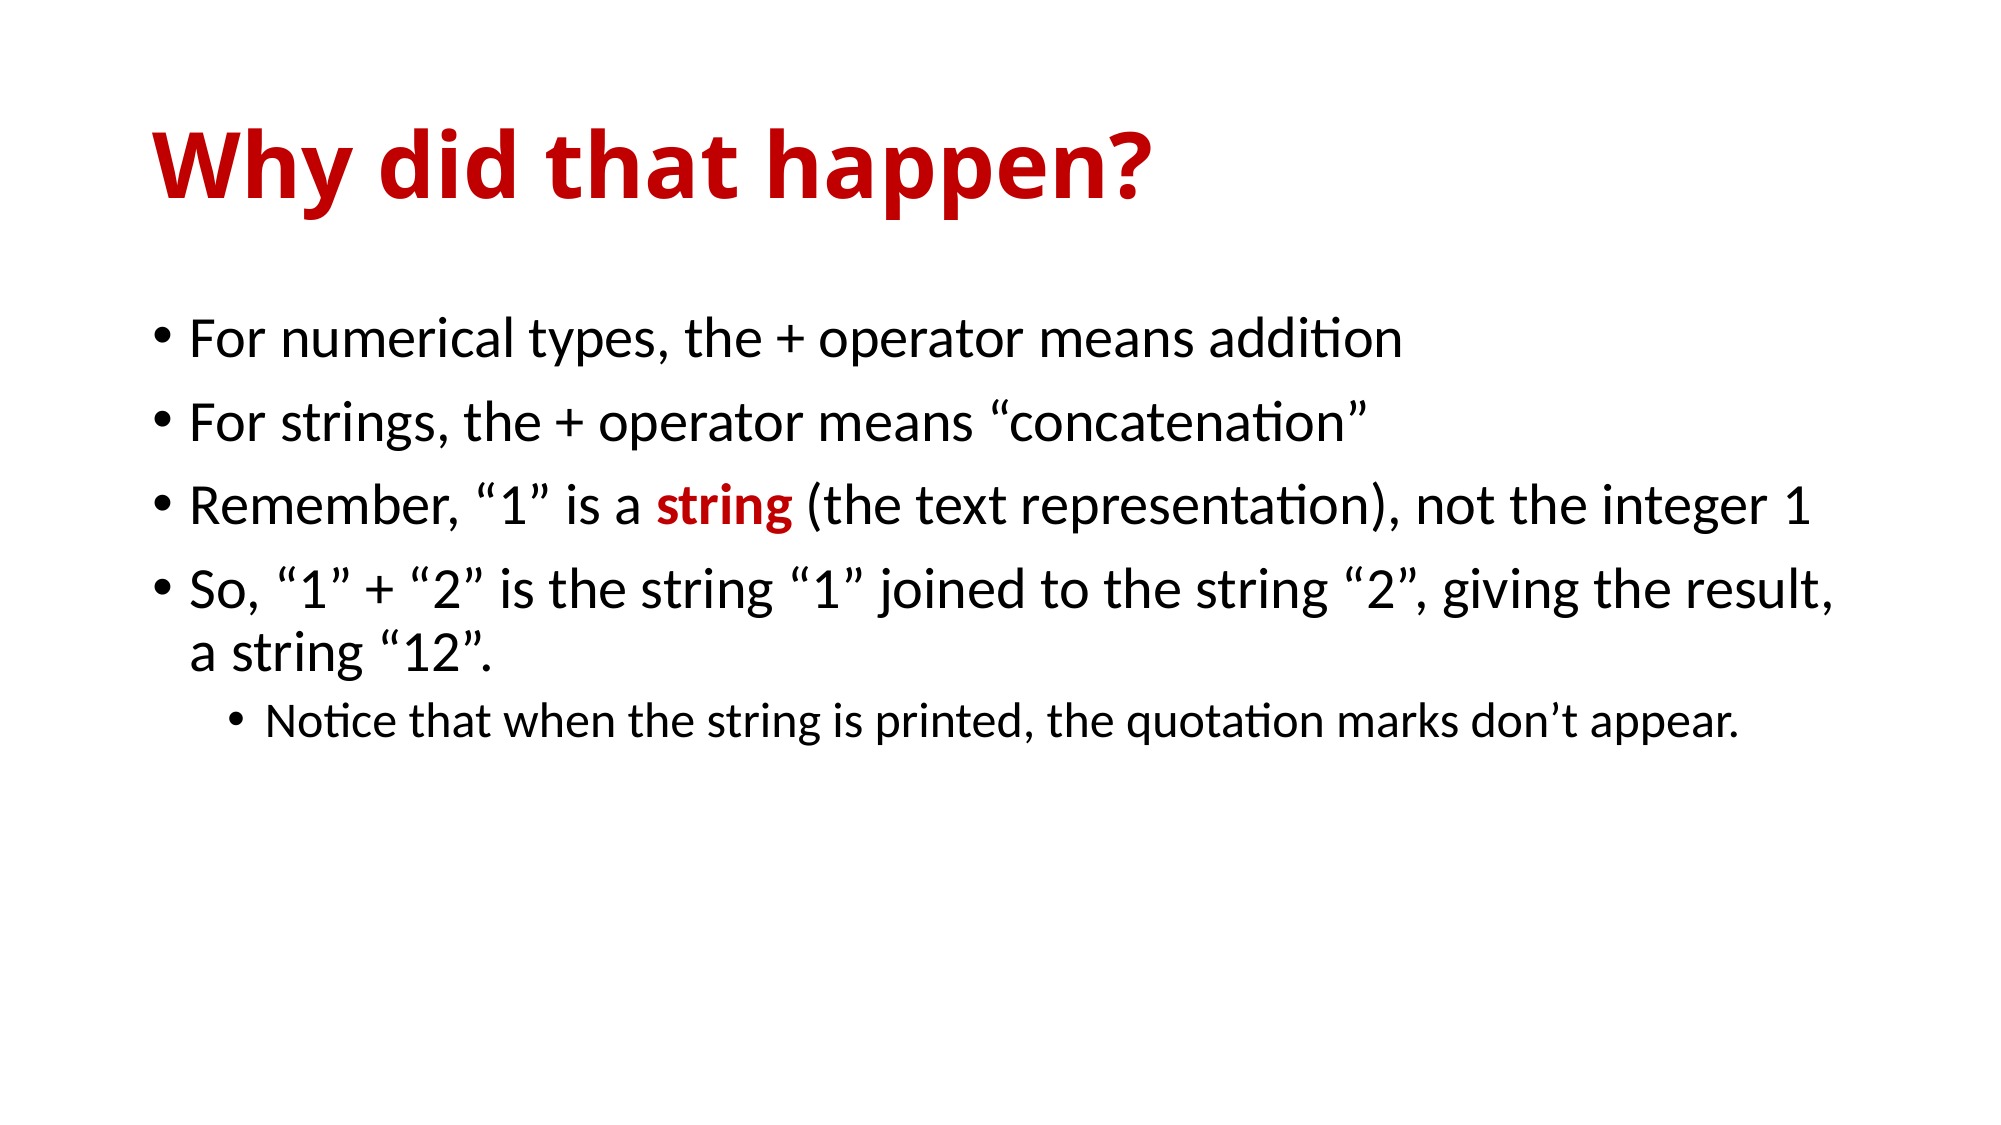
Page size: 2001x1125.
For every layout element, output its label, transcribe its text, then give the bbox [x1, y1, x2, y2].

list For numerical types, the + operator means addition For strings, the + operator means “concatenation” Remember, “1” is a string (the text representation), not the integer 1 So, “1” + “2” is the string “1” joined to the string “2”, giving the result, a string “12”. Notice that when the string is printed, the quotation marks don’t appear. [137, 299, 1863, 1014]
title Why did that happen? [137, 59, 1863, 278]
